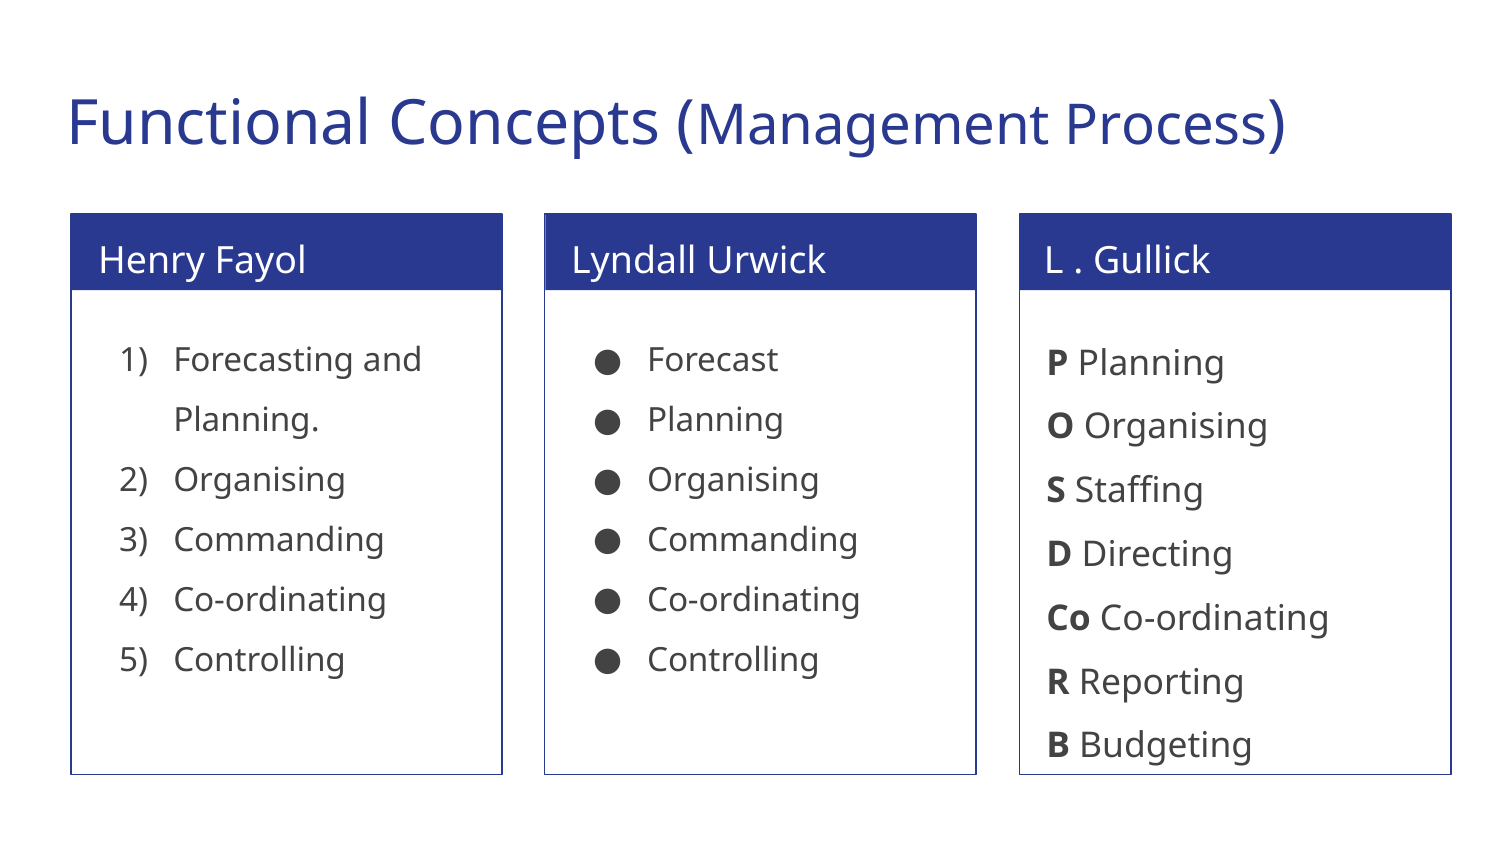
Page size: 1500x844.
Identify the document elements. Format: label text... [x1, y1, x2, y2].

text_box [1018, 213, 1452, 775]
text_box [70, 213, 503, 775]
title Functional Concepts (Management Process) [51, 67, 1449, 167]
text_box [544, 213, 977, 775]
